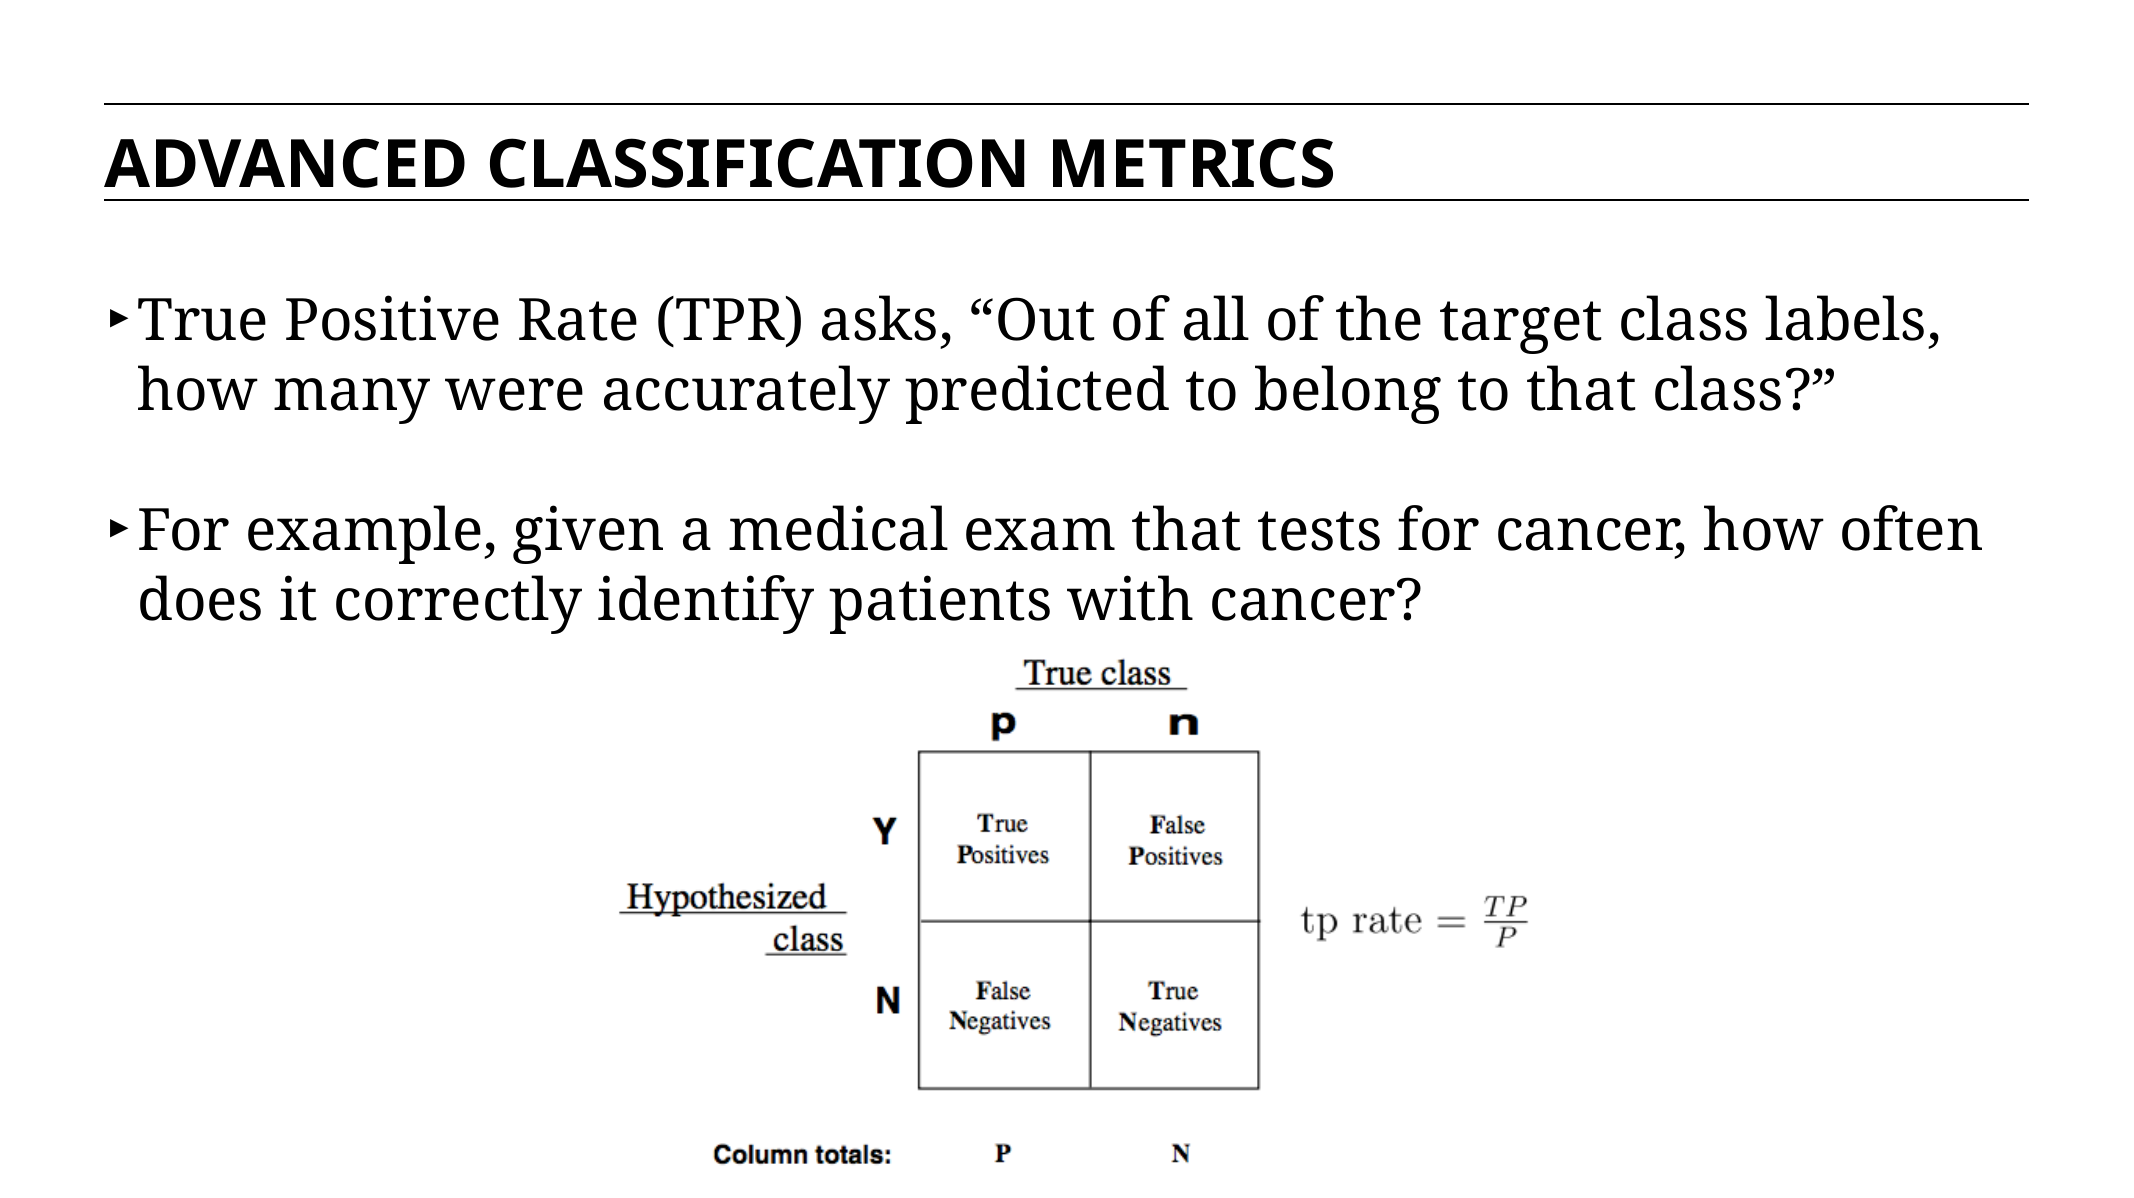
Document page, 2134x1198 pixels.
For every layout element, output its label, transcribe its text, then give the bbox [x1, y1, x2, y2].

text_box ADVANCED CLASSIFICATION METRICS [104, 120, 2030, 192]
picture [607, 649, 1547, 1190]
list True Positive Rate (TPR) asks, “Out of all of the target class labels, how many were accurately predicted to belong to that class?” For example, given a medical exam that tests for cancer, how often does it correctly identify patients with cancer? [104, 212, 2030, 837]
